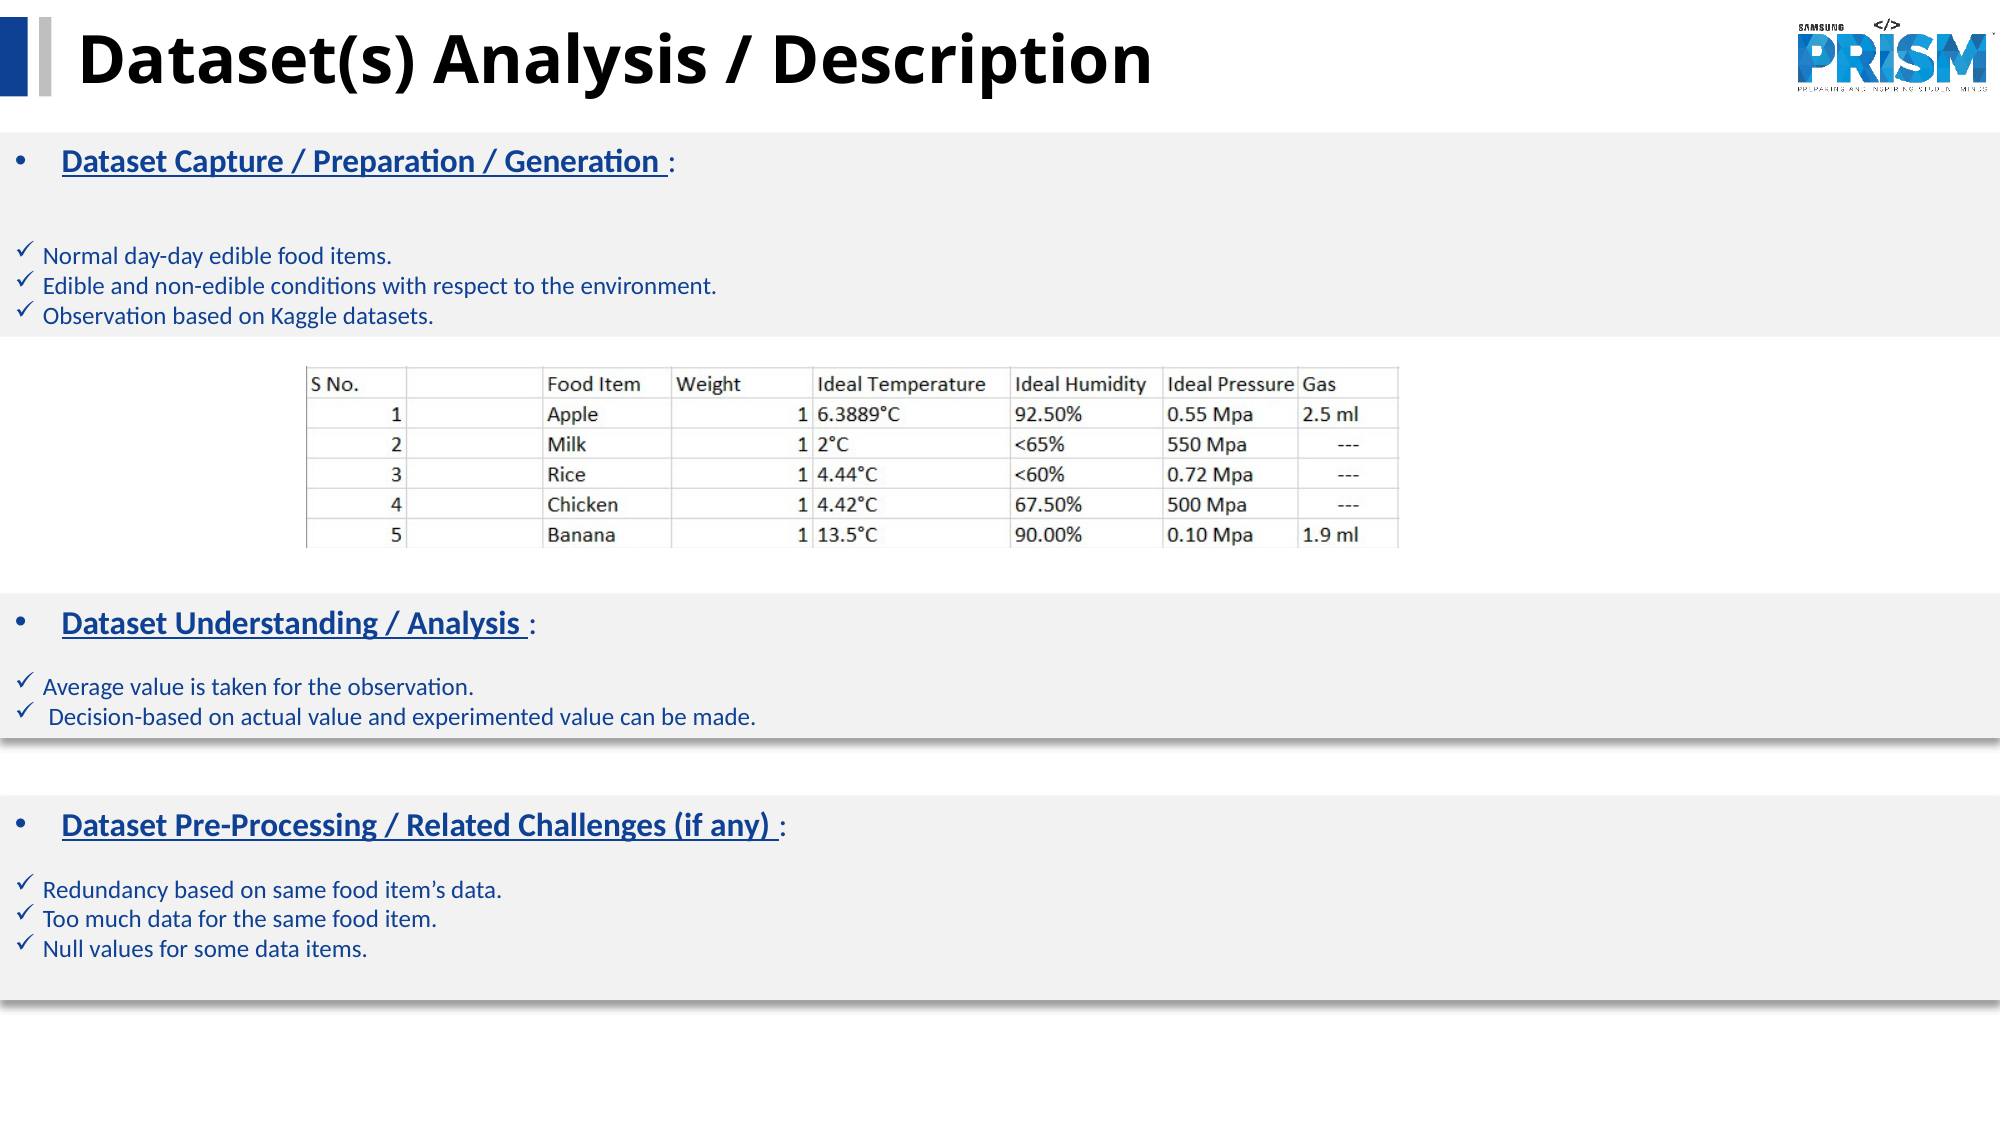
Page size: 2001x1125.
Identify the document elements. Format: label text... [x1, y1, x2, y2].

text_box Dataset Capture / Preparation / Generation : Normal day-day edible food items. Edible and non-edible conditions with respect to the environment. Observation based on Kaggle datasets. [0, 132, 2000, 337]
picture [1794, 17, 2000, 96]
text_box Dataset(s) Analysis / Description [62, 9, 1605, 105]
text_box [0, 16, 29, 97]
picture [305, 366, 1400, 548]
text_box Dataset Understanding / Analysis : Average value is taken for the observation. Decision-based on actual value and experimented value can be made. [0, 593, 2000, 739]
text_box Dataset Pre-Processing / Related Challenges (if any) : Redundancy based on same food item’s data. Too much data for the same food item. Null values for some data items. [0, 795, 2000, 1001]
text_box [38, 16, 52, 97]
